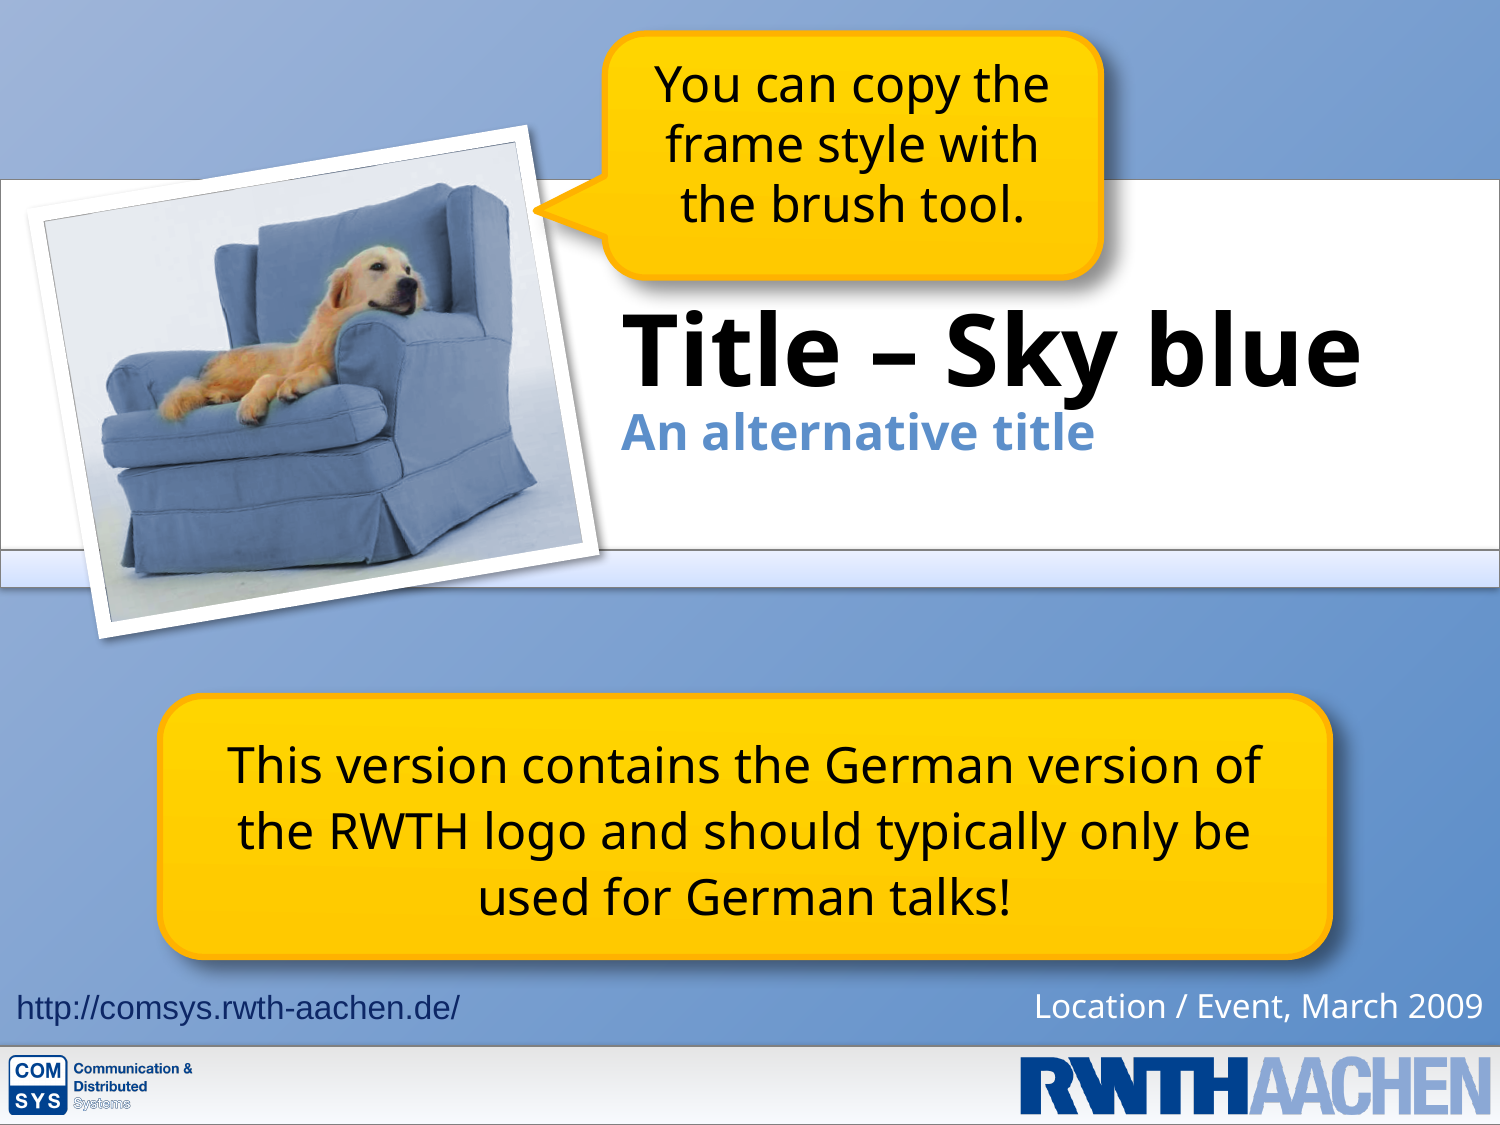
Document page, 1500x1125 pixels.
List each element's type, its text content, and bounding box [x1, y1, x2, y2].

text_box Location / Event, March 2009 [776, 978, 1500, 1033]
title Title – Sky blue [621, 279, 1500, 355]
picture [45, 143, 582, 621]
text_box This version contains the German version of the RWTH logo and should typically only be used for German talks! [159, 695, 1330, 957]
picture [1020, 1056, 1491, 1115]
list An alternative title [621, 386, 1500, 537]
text_box You can copy the frame style with the brush tool. [558, 33, 1101, 278]
